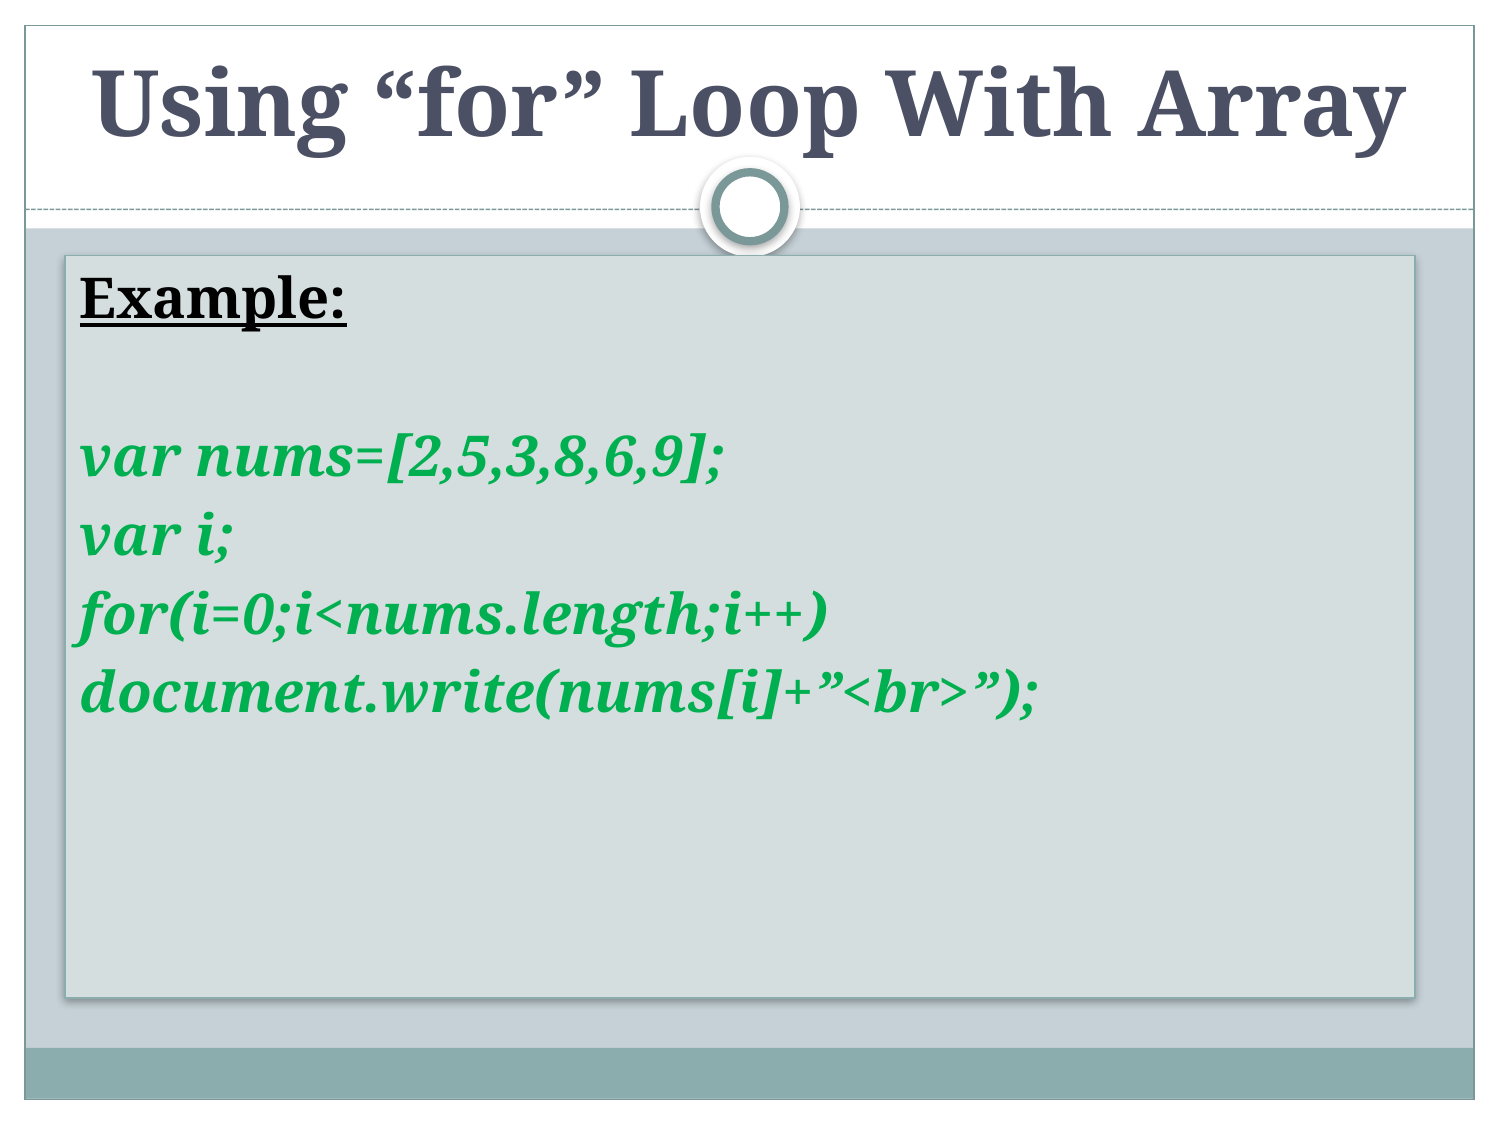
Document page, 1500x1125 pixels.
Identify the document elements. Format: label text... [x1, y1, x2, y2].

list Example: var nums=[2,5,3,8,6,9]; var i; for(i=0;i<nums.length;i++) document.write(nums[i]+”<br>”); [64, 255, 1416, 999]
title Using “for” Loop With Array [49, 37, 1450, 162]
